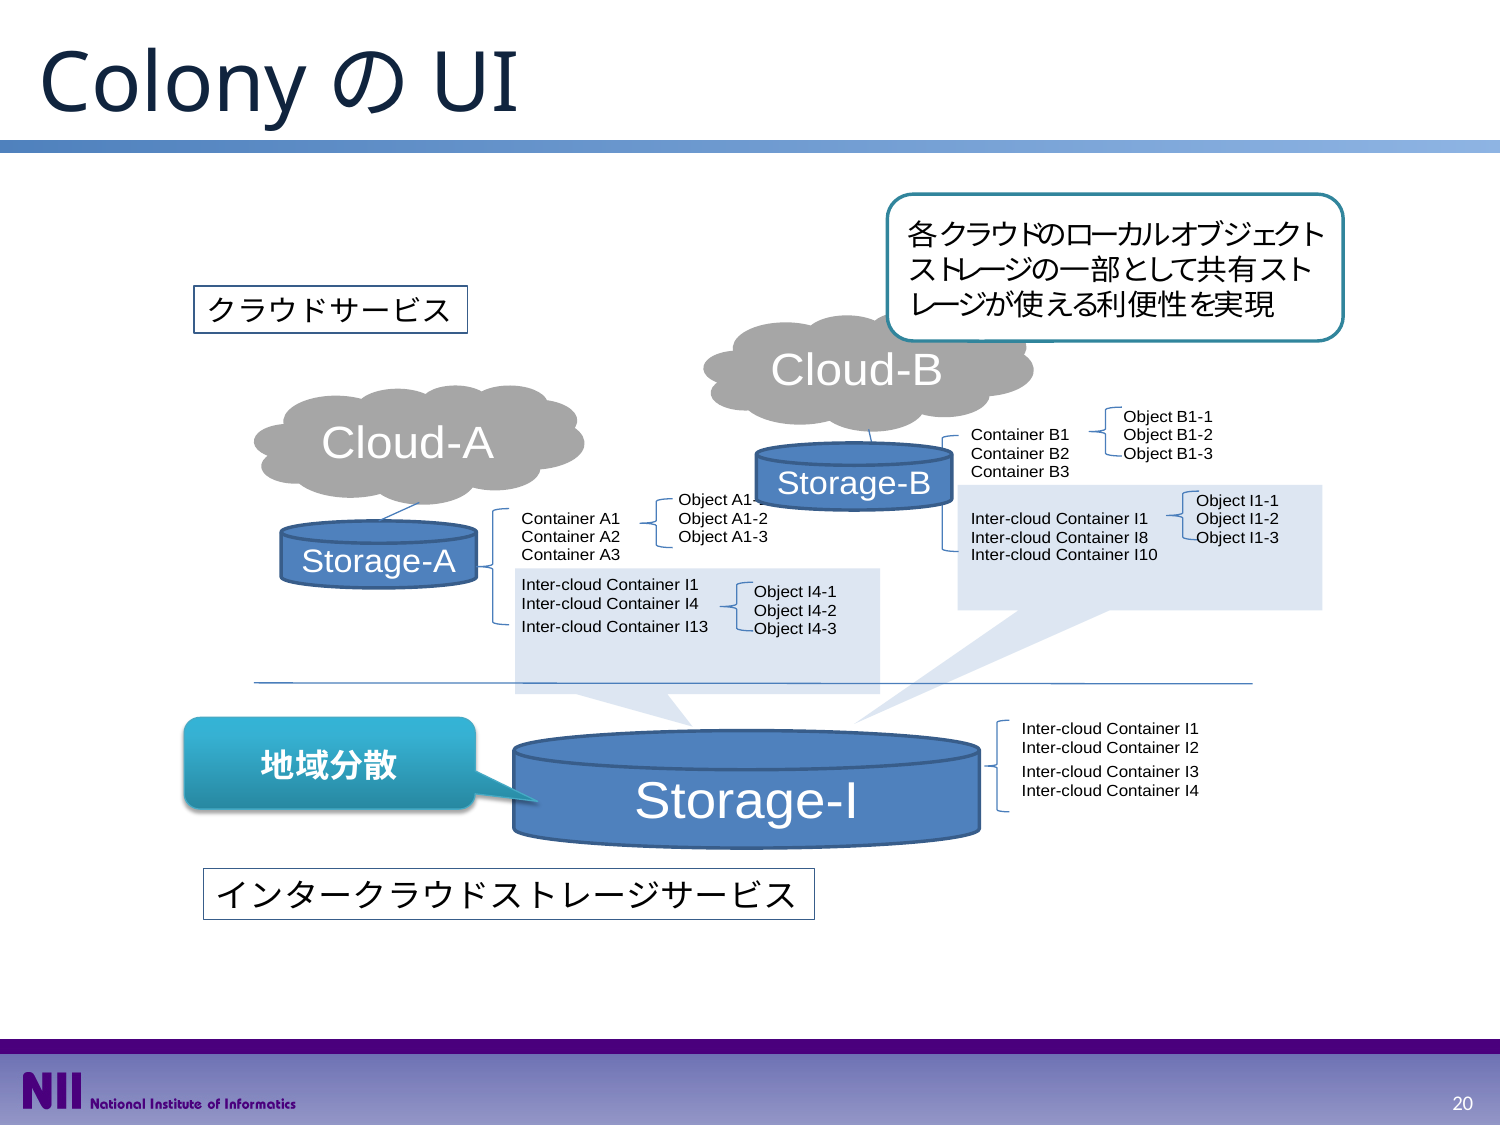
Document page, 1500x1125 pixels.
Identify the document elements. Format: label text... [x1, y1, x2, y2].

picture [135, 160, 1368, 1036]
slide_number 20 [1406, 1089, 1489, 1114]
text_box ColonyのUI [24, 21, 535, 136]
picture [0, 1039, 1500, 1125]
